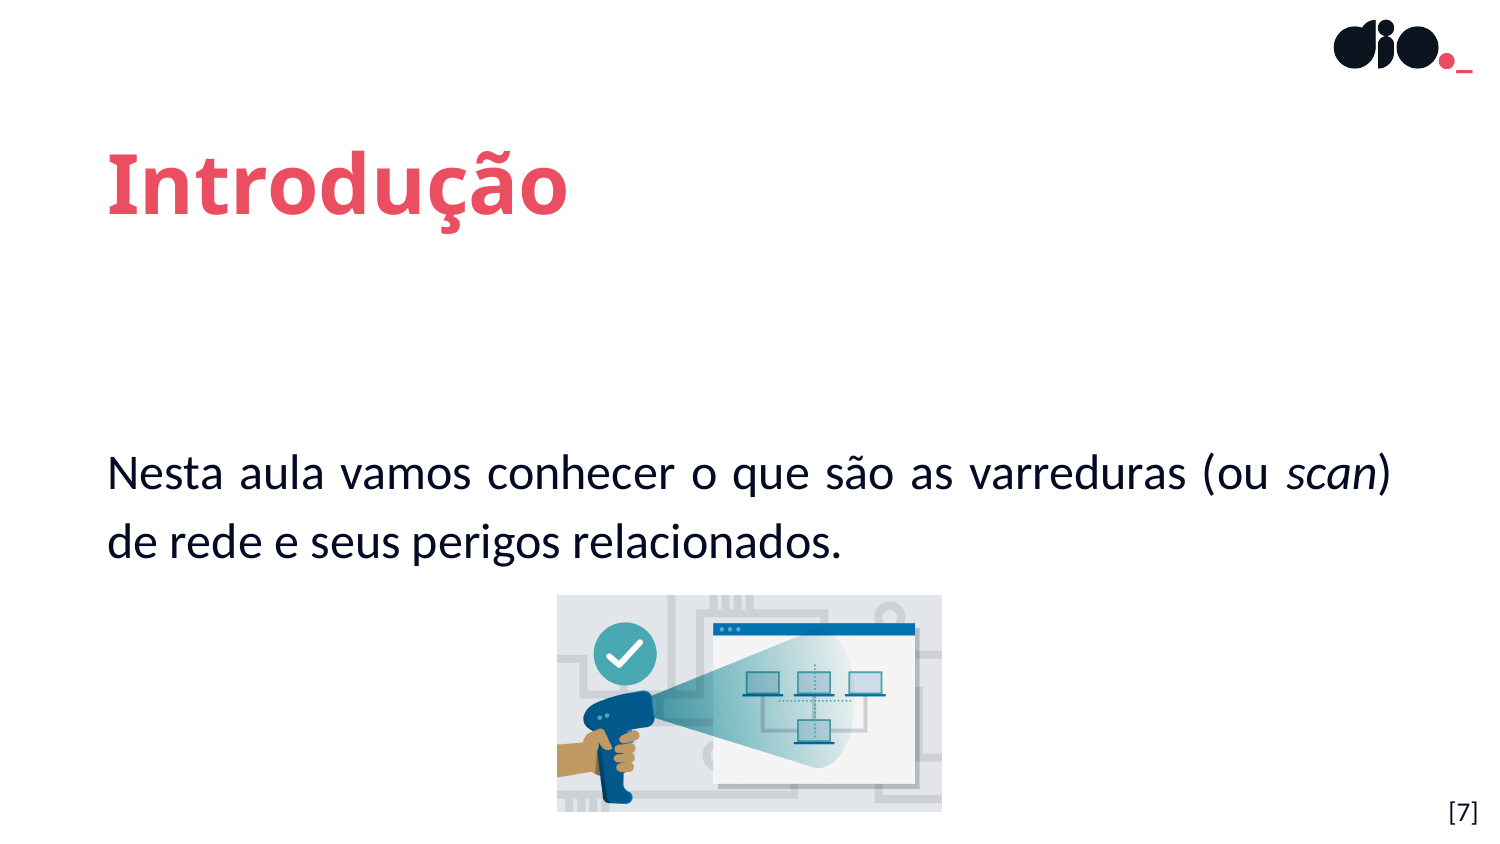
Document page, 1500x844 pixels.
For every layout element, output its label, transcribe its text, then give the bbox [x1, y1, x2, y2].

picture [1333, 19, 1473, 74]
text_box Nesta aula vamos conhecer o que são as varreduras (ou scan) de rede e seus perigos relacionados. [92, 243, 1408, 757]
slide_number [7] [1403, 779, 1494, 844]
picture [557, 595, 943, 812]
text_box Introdução [92, 104, 1408, 243]
